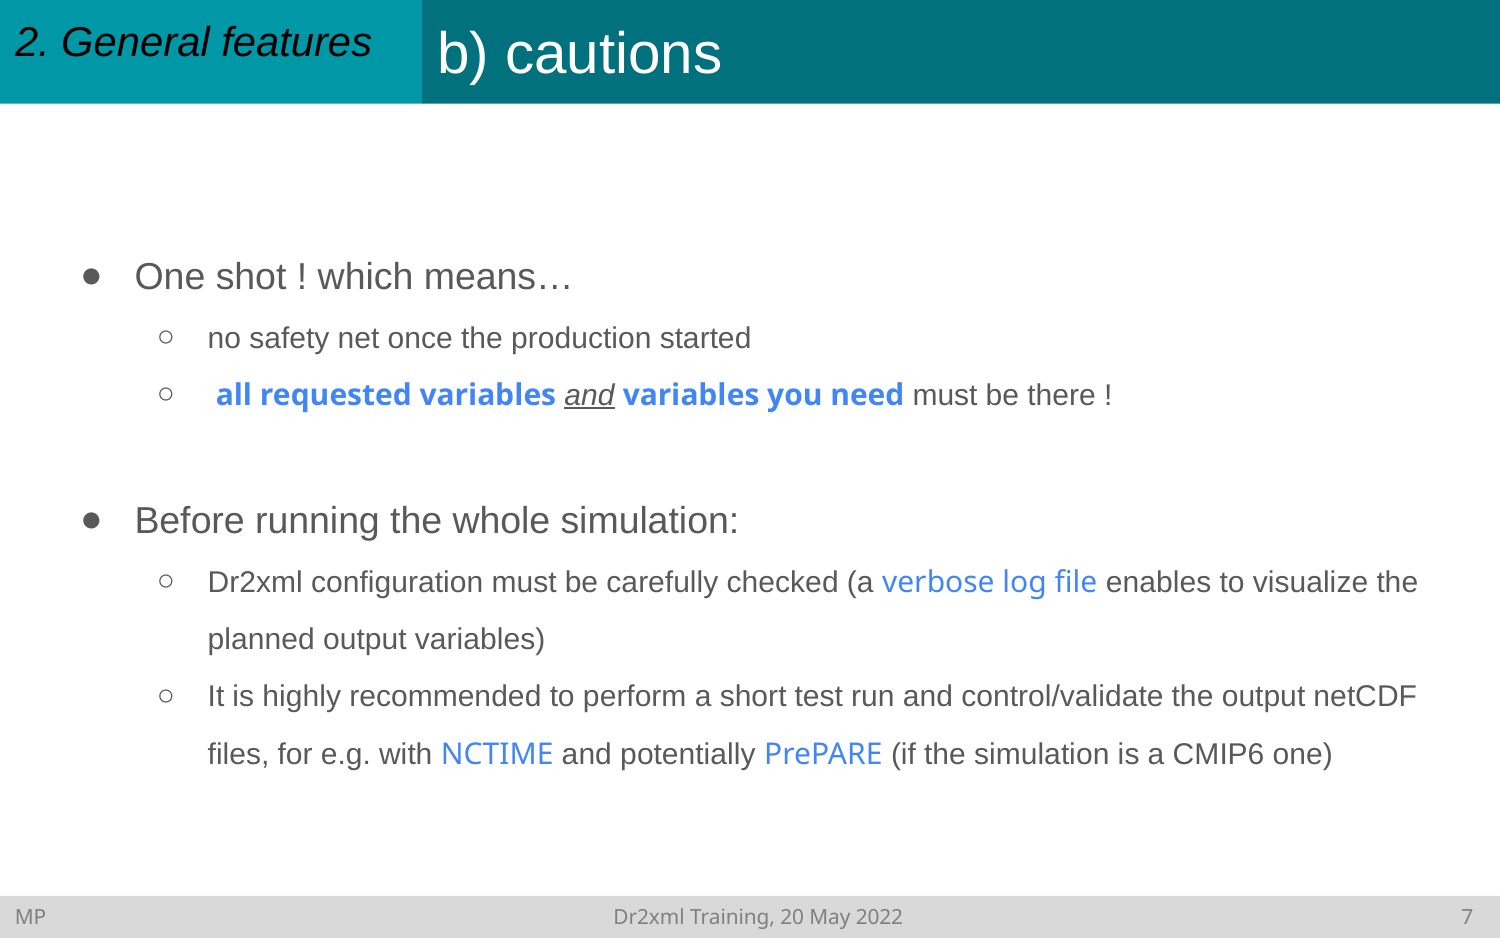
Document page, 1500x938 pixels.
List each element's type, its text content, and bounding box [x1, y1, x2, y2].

text_box One shot ! which means… no safety net once the production started all requested variables and variables you need must be there ! Before running the whole simulation: Dr2xml configuration must be carefully checked (a verbose log file enables to visualize the planned output variables) It is highly recommended to perform a short test run and control/validate the output netCDF files, for e.g. with NCTIME and potentially PrePARE (if the simulation is a CMIP6 one) [46, 194, 1478, 794]
title b) cautions [423, 0, 1500, 104]
text_box 2. General features [0, 0, 423, 104]
text_box MP Dr2xml Training, 20 May 2022 6 [0, 895, 1500, 938]
